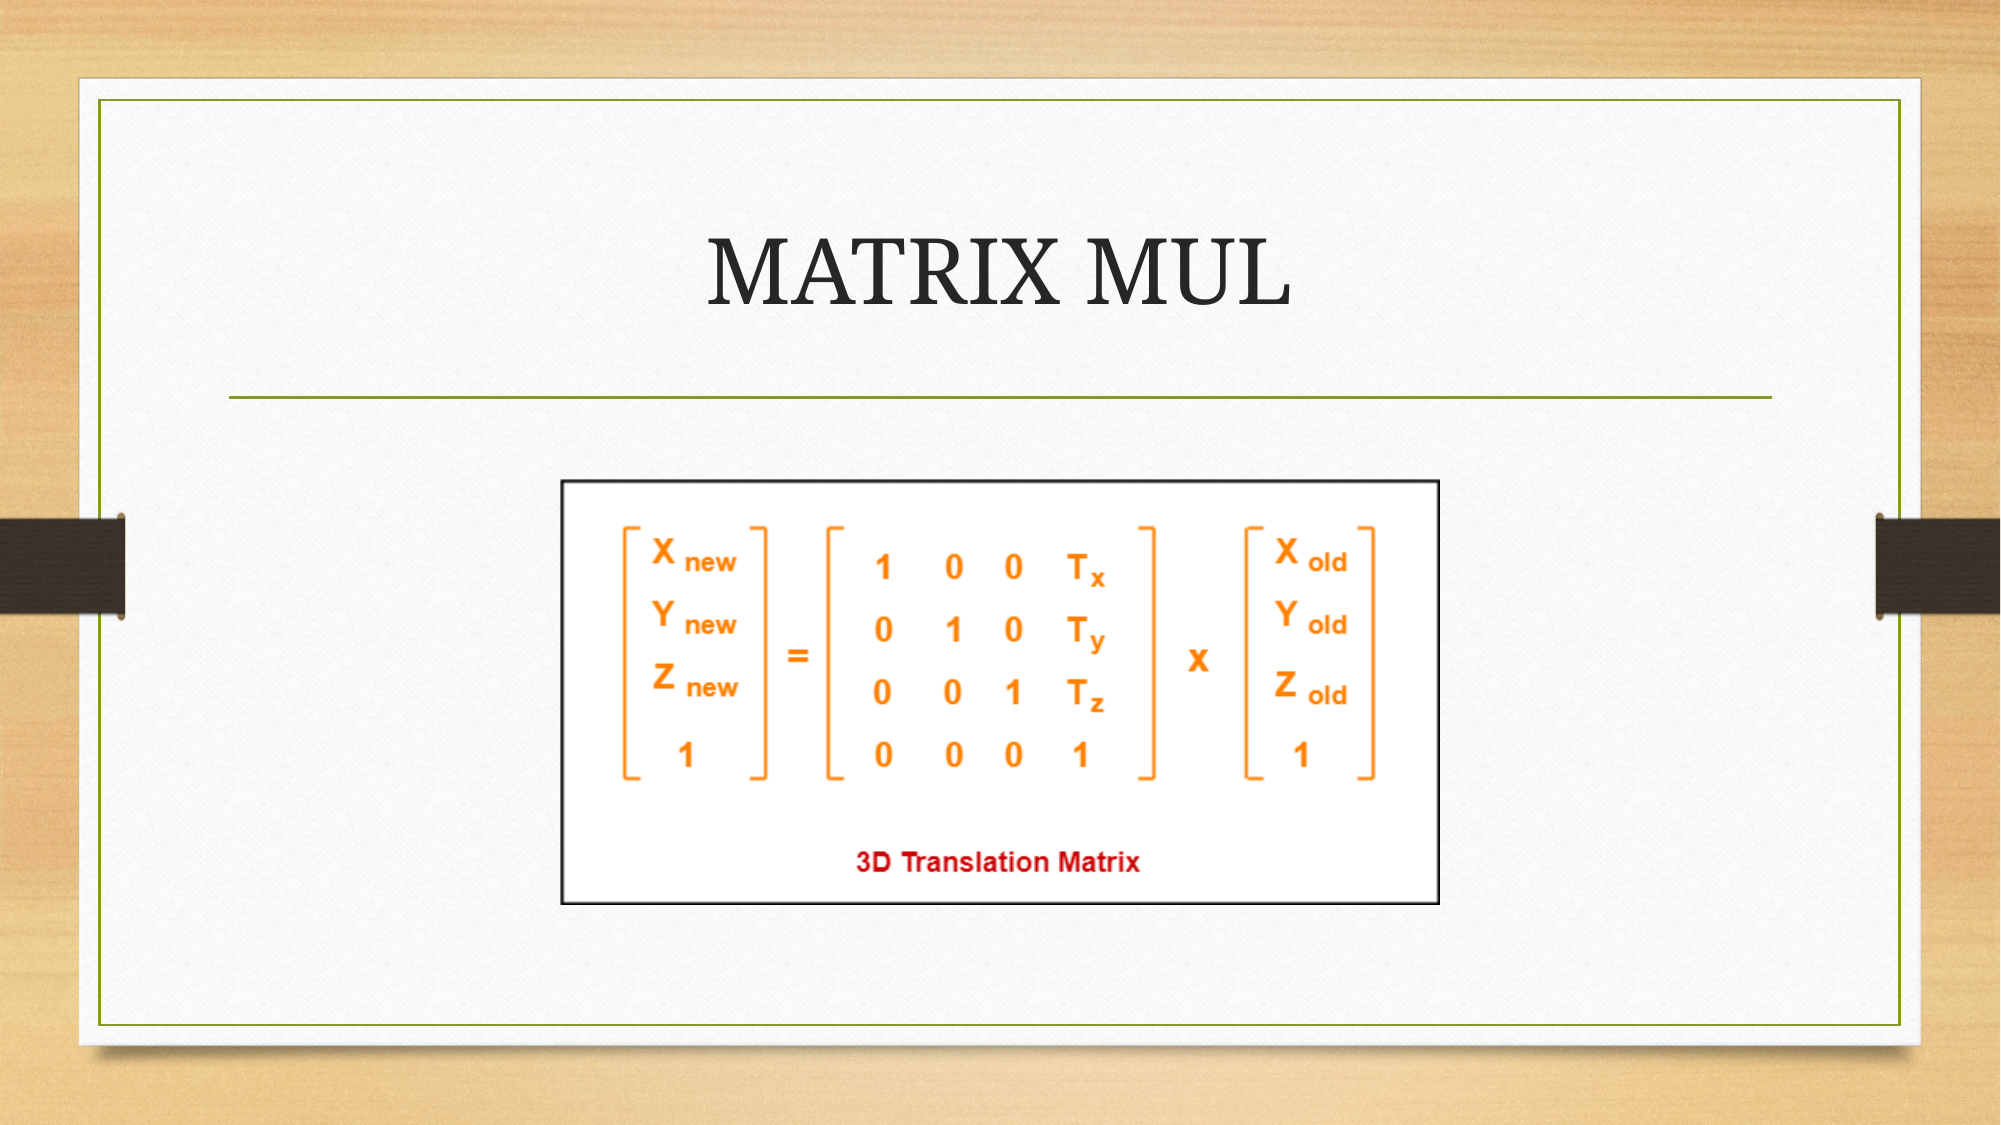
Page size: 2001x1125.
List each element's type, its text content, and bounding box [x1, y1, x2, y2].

title MATRIX MUL [212, 161, 1788, 375]
picture [0, 0, 2001, 1125]
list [560, 478, 1440, 905]
